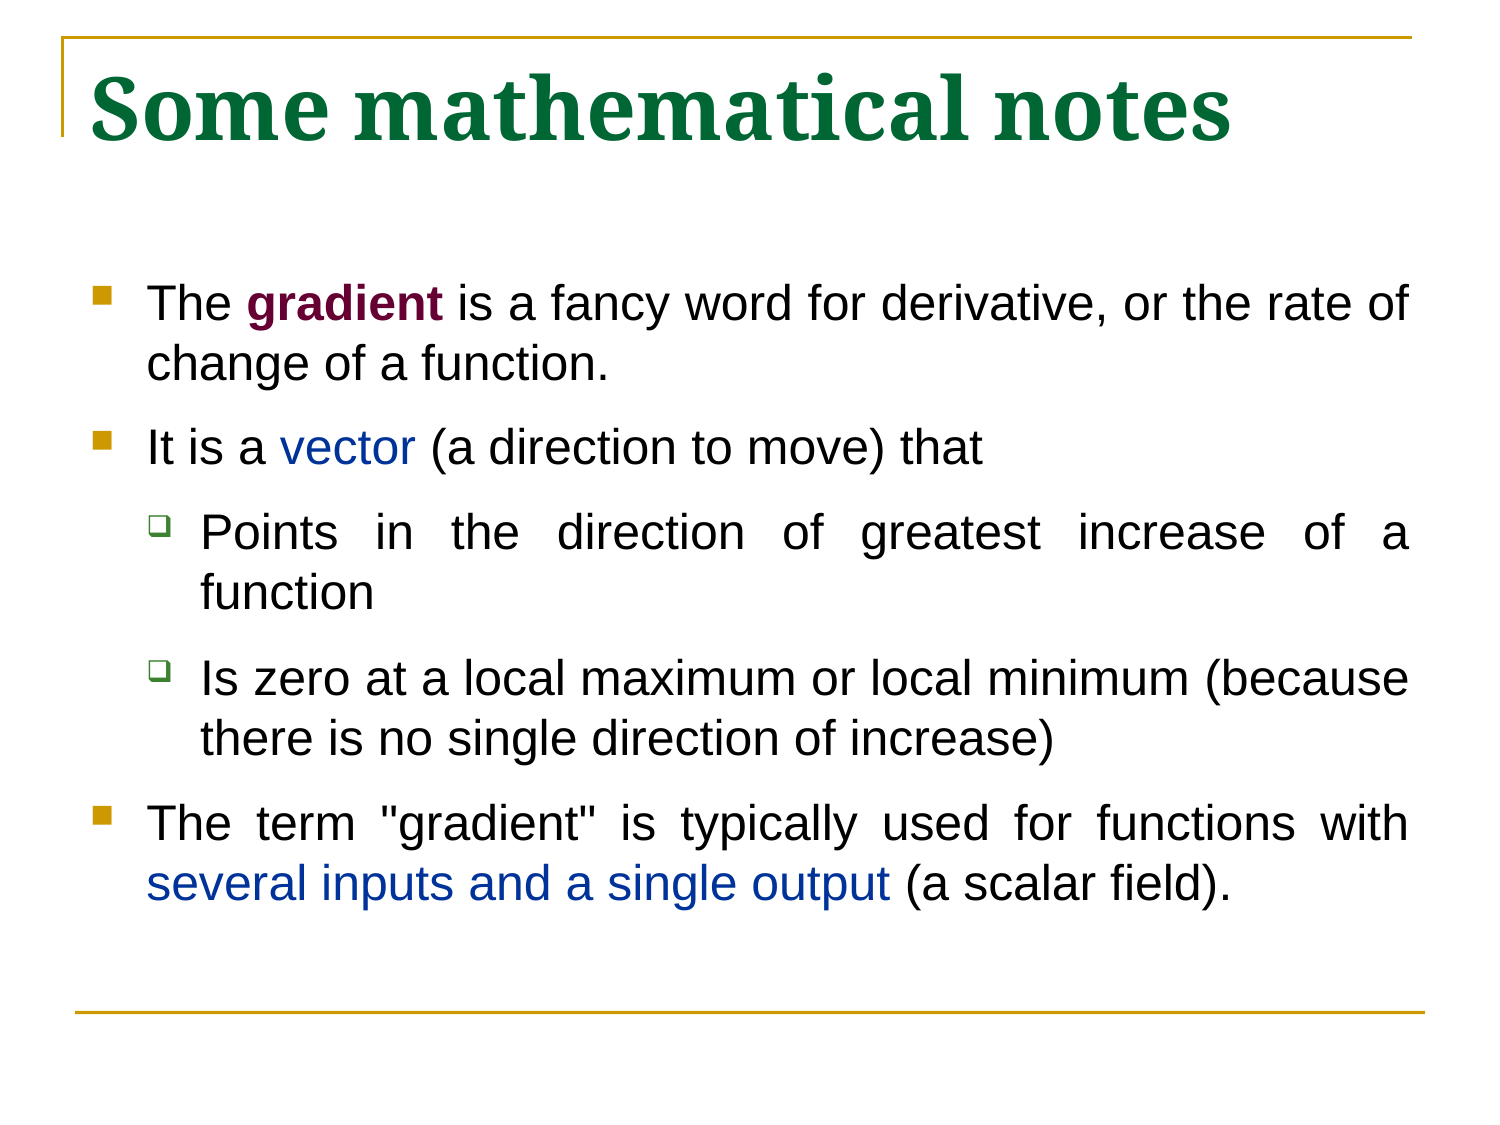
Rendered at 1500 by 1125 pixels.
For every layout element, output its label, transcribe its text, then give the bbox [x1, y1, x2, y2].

list The gradient is a fancy word for derivative, or the rate of change of a function. It is a vector (a direction to move) that Points in the direction of greatest increase of a function Is zero at a local maximum or local minimum (because there is no single direction of increase) The term "gradient" is typically used for functions with several inputs and a single output (a scalar field). [75, 262, 1425, 1006]
title Some mathematical notes [75, 45, 1425, 233]
